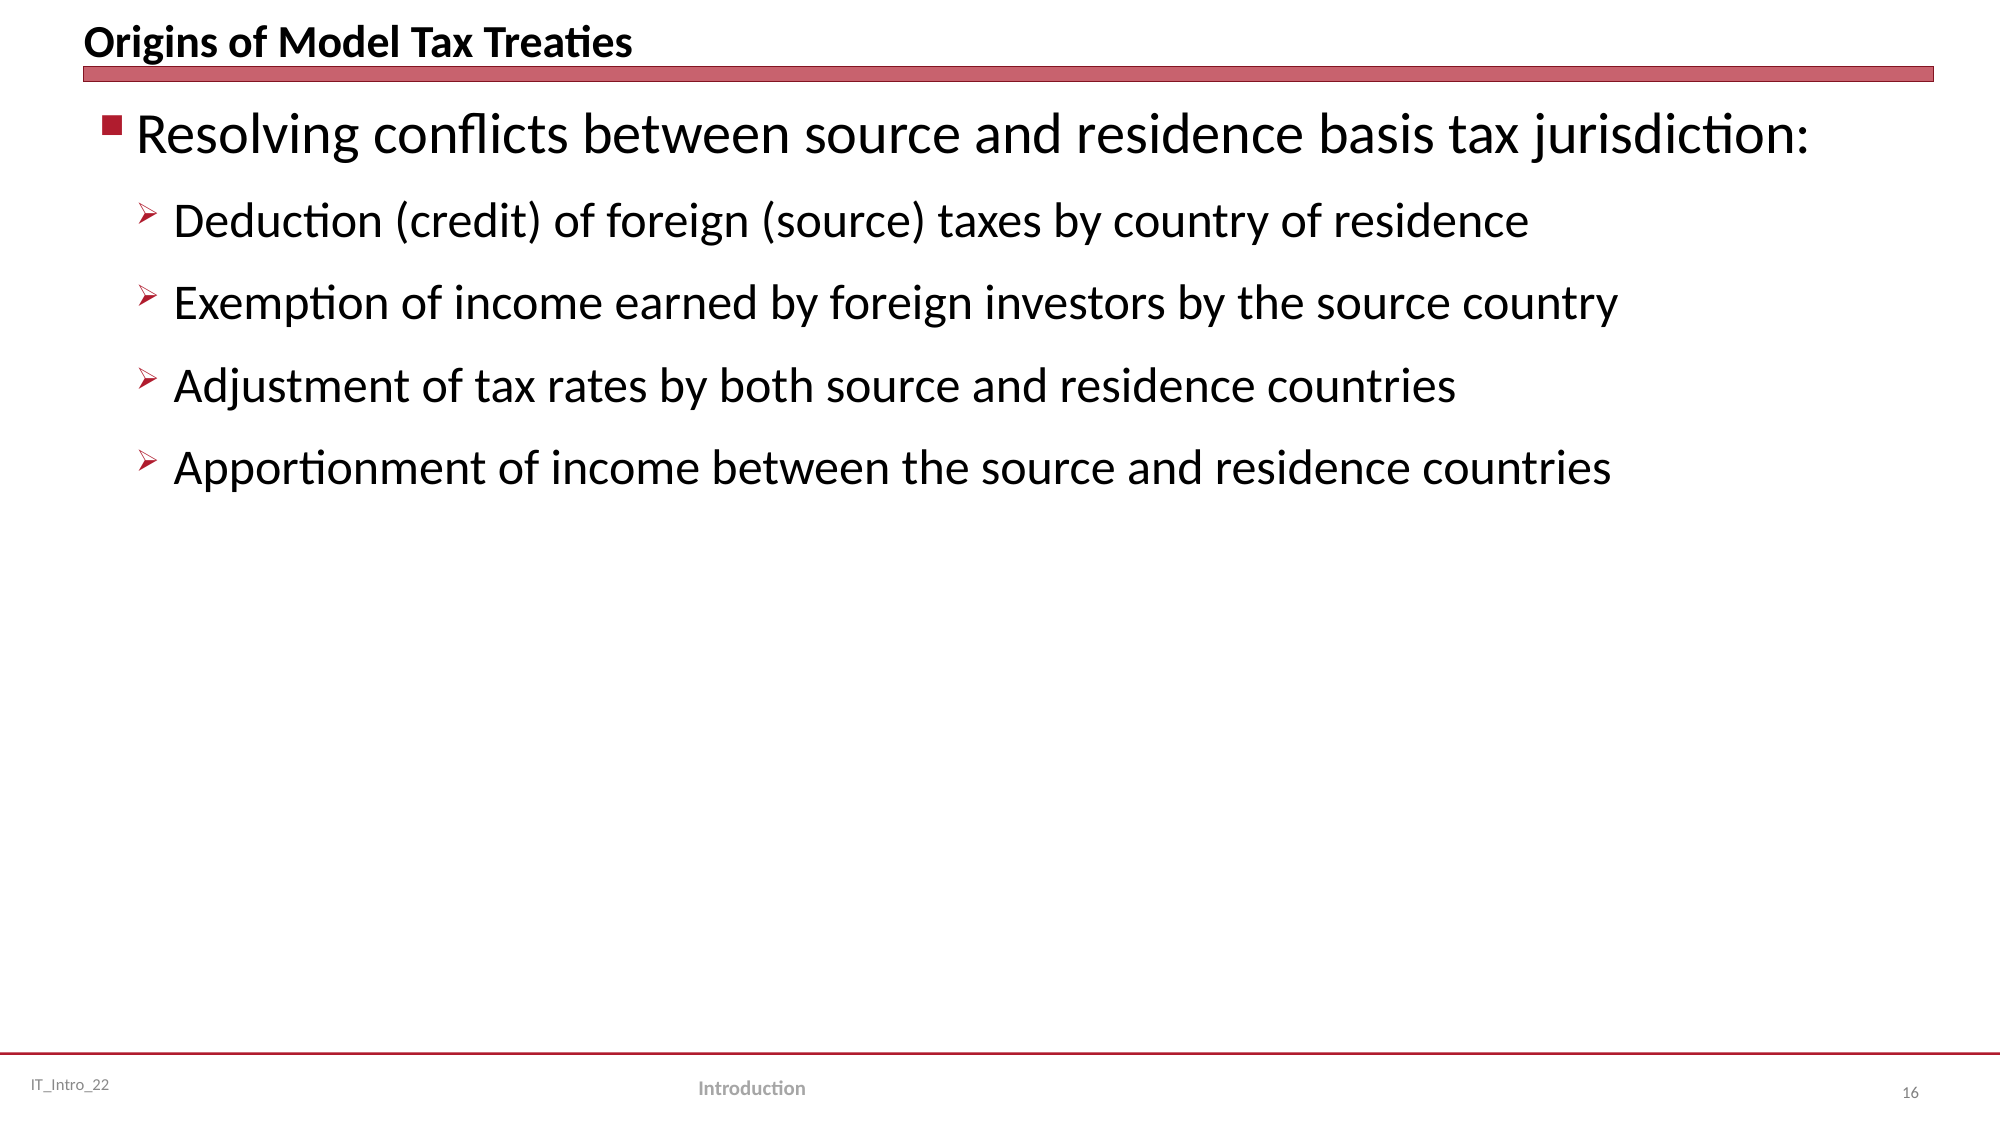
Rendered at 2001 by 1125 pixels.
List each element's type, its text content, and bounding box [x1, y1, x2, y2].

list Resolving conflicts between source and residence basis tax jurisdiction: Deduction (credit) of foreign (source) taxes by country of residence Exemption of income earned by foreign investors by the source country Adjustment of tax rates by both source and residence countries Apportionment of income between the source and residence countries [83, 87, 1934, 1041]
slide_number 16 [1834, 1061, 1934, 1122]
title Origins of Model Tax Treaties [83, 6, 1935, 67]
footer Introduction [683, 1056, 1317, 1117]
